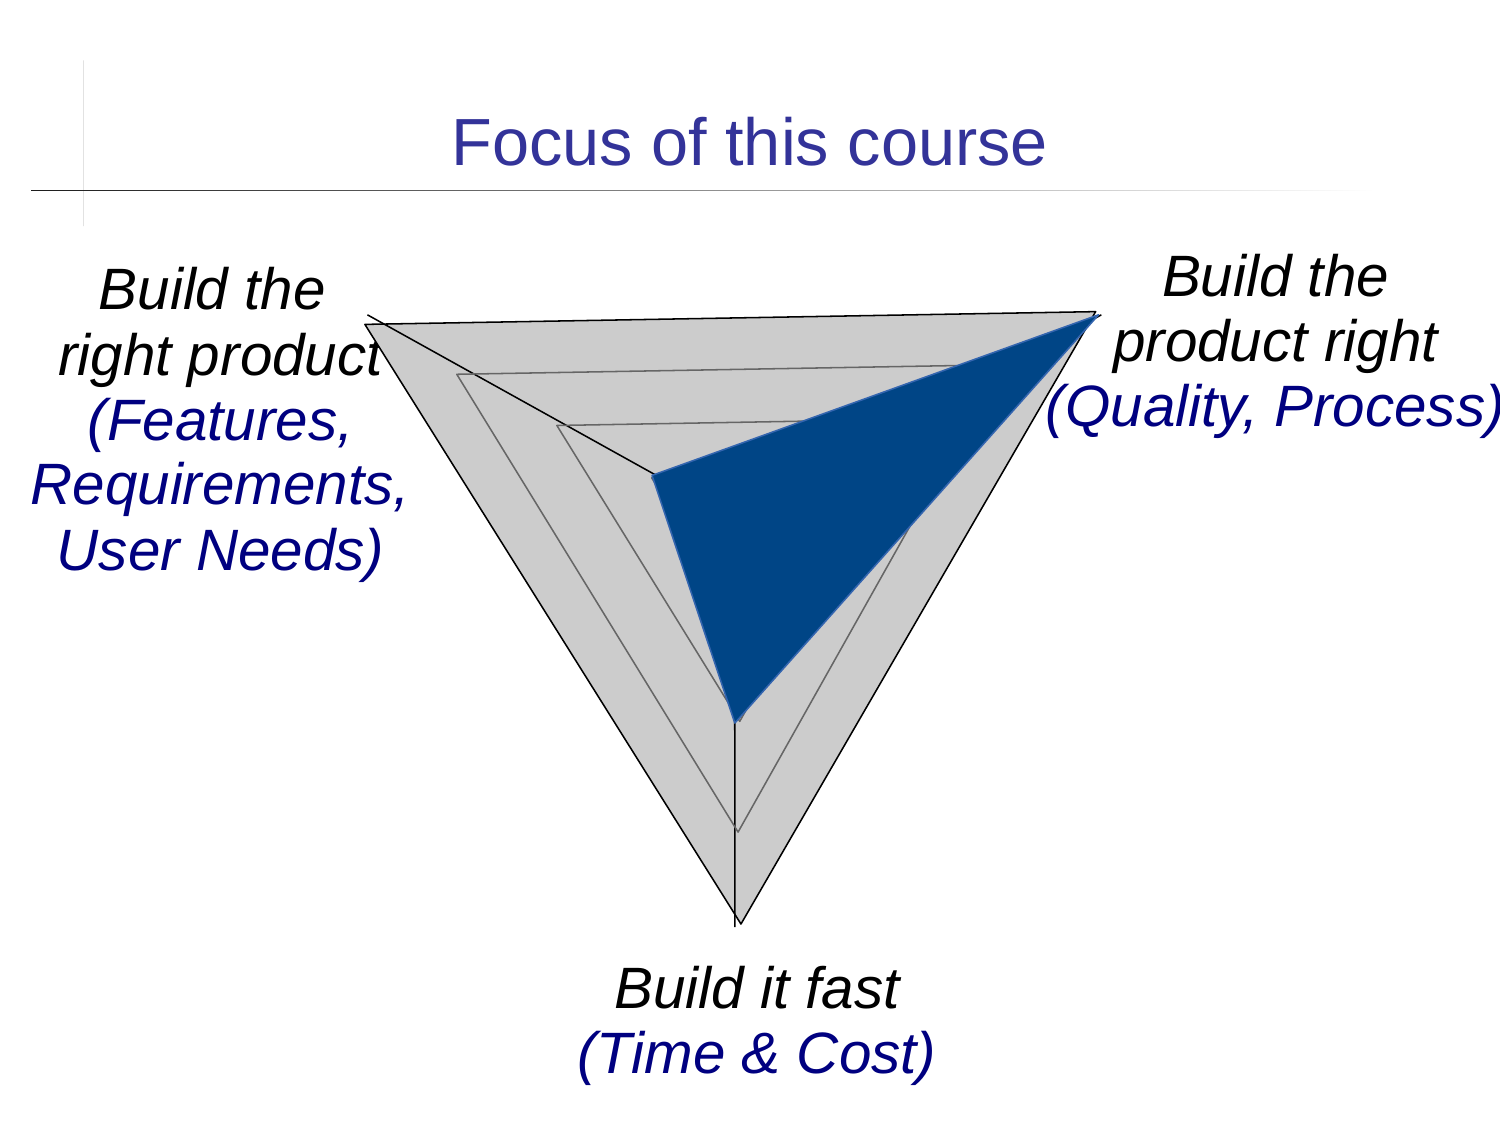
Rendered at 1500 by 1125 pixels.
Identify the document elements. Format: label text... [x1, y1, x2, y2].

text_box [735, 333, 1084, 925]
text_box Build the right product (Features, Requirements, User Needs) [89, 246, 353, 457]
text_box [364, 311, 1096, 913]
text_box Build it fast (Time & Cost) [625, 945, 889, 1090]
text_box Focus of this course [75, 37, 1425, 240]
text_box [556, 421, 800, 701]
text_box [456, 365, 956, 833]
text_box [652, 314, 1099, 724]
text_box Build the product right (Quality, Process) [1137, 232, 1414, 443]
